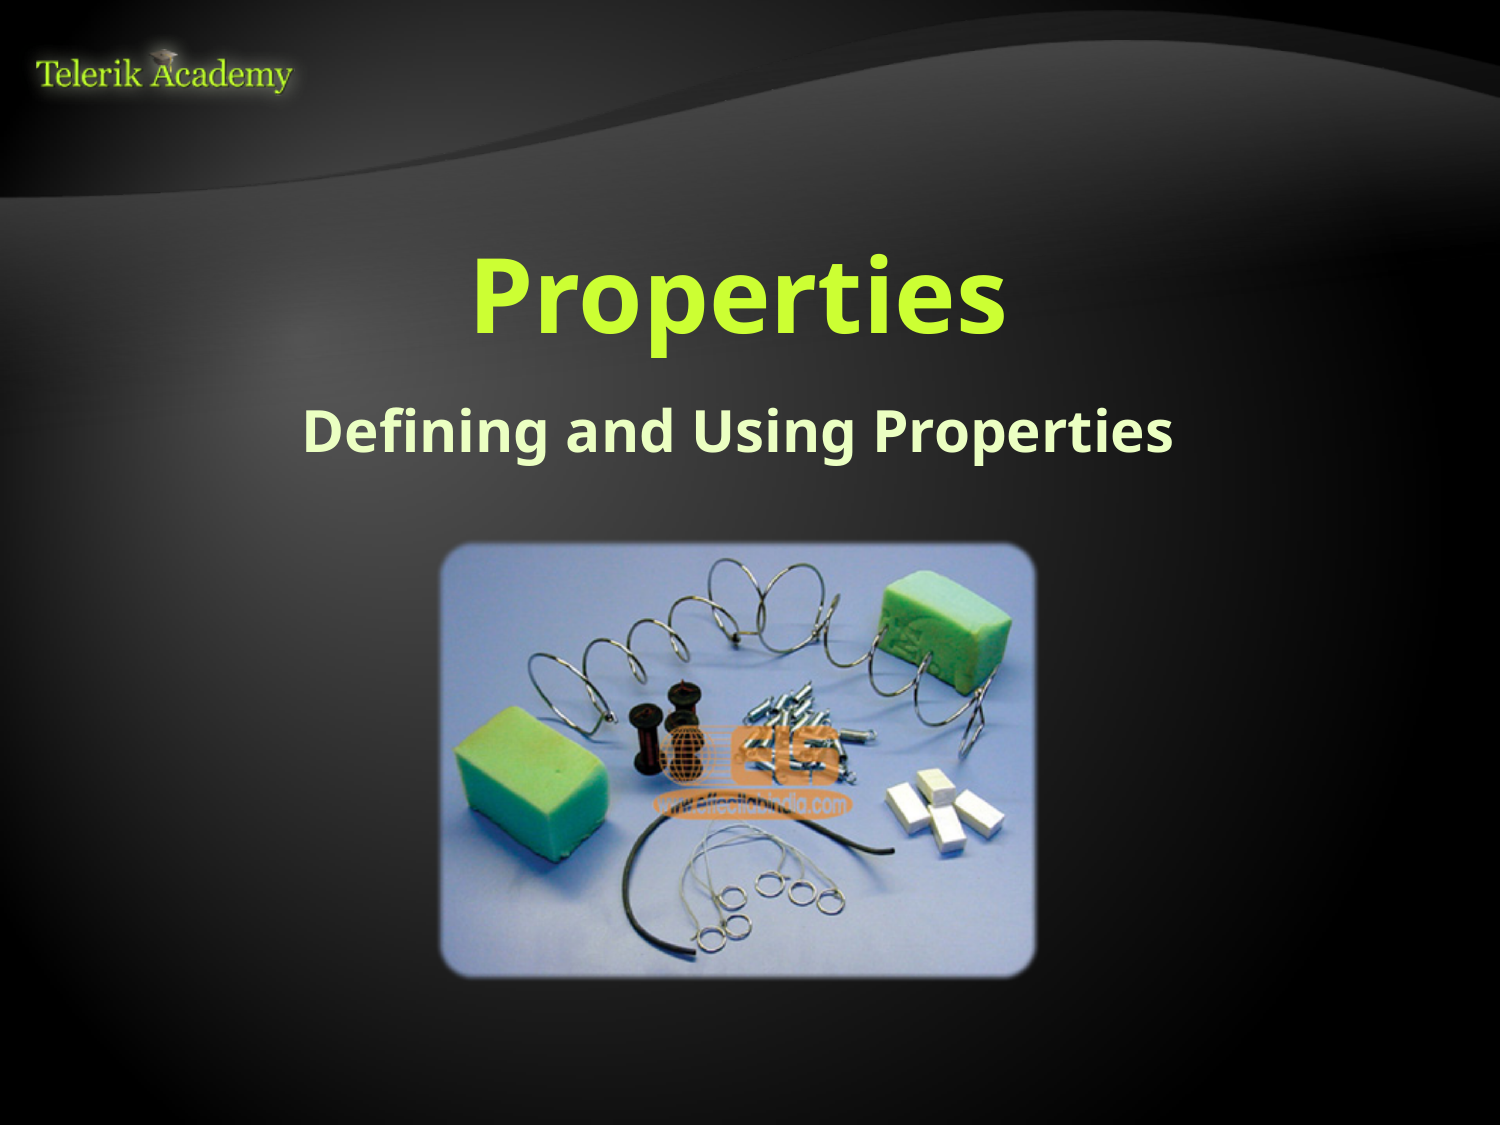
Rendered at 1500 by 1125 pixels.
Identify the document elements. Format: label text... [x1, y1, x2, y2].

picture [0, 0, 1500, 1125]
text_box Defining and Using Properties [194, 387, 1282, 465]
title Properties [206, 224, 1270, 346]
